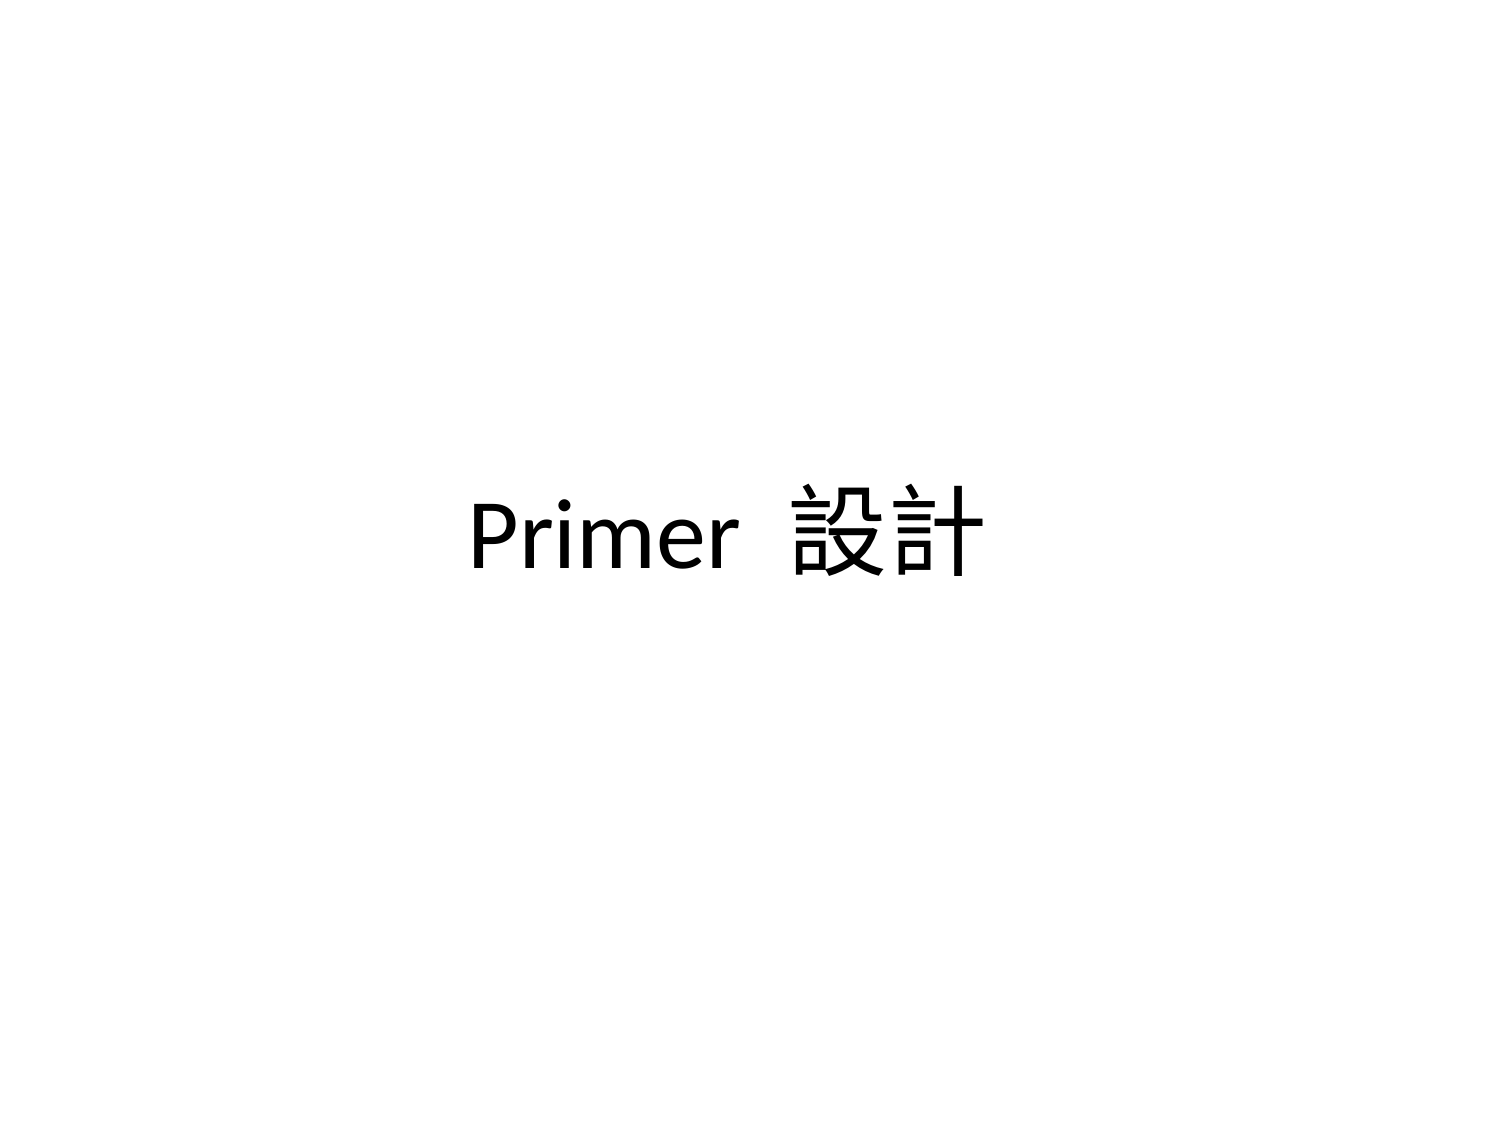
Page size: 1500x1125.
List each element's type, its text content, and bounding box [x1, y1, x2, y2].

text_box Primer 設計 [452, 461, 1026, 597]
